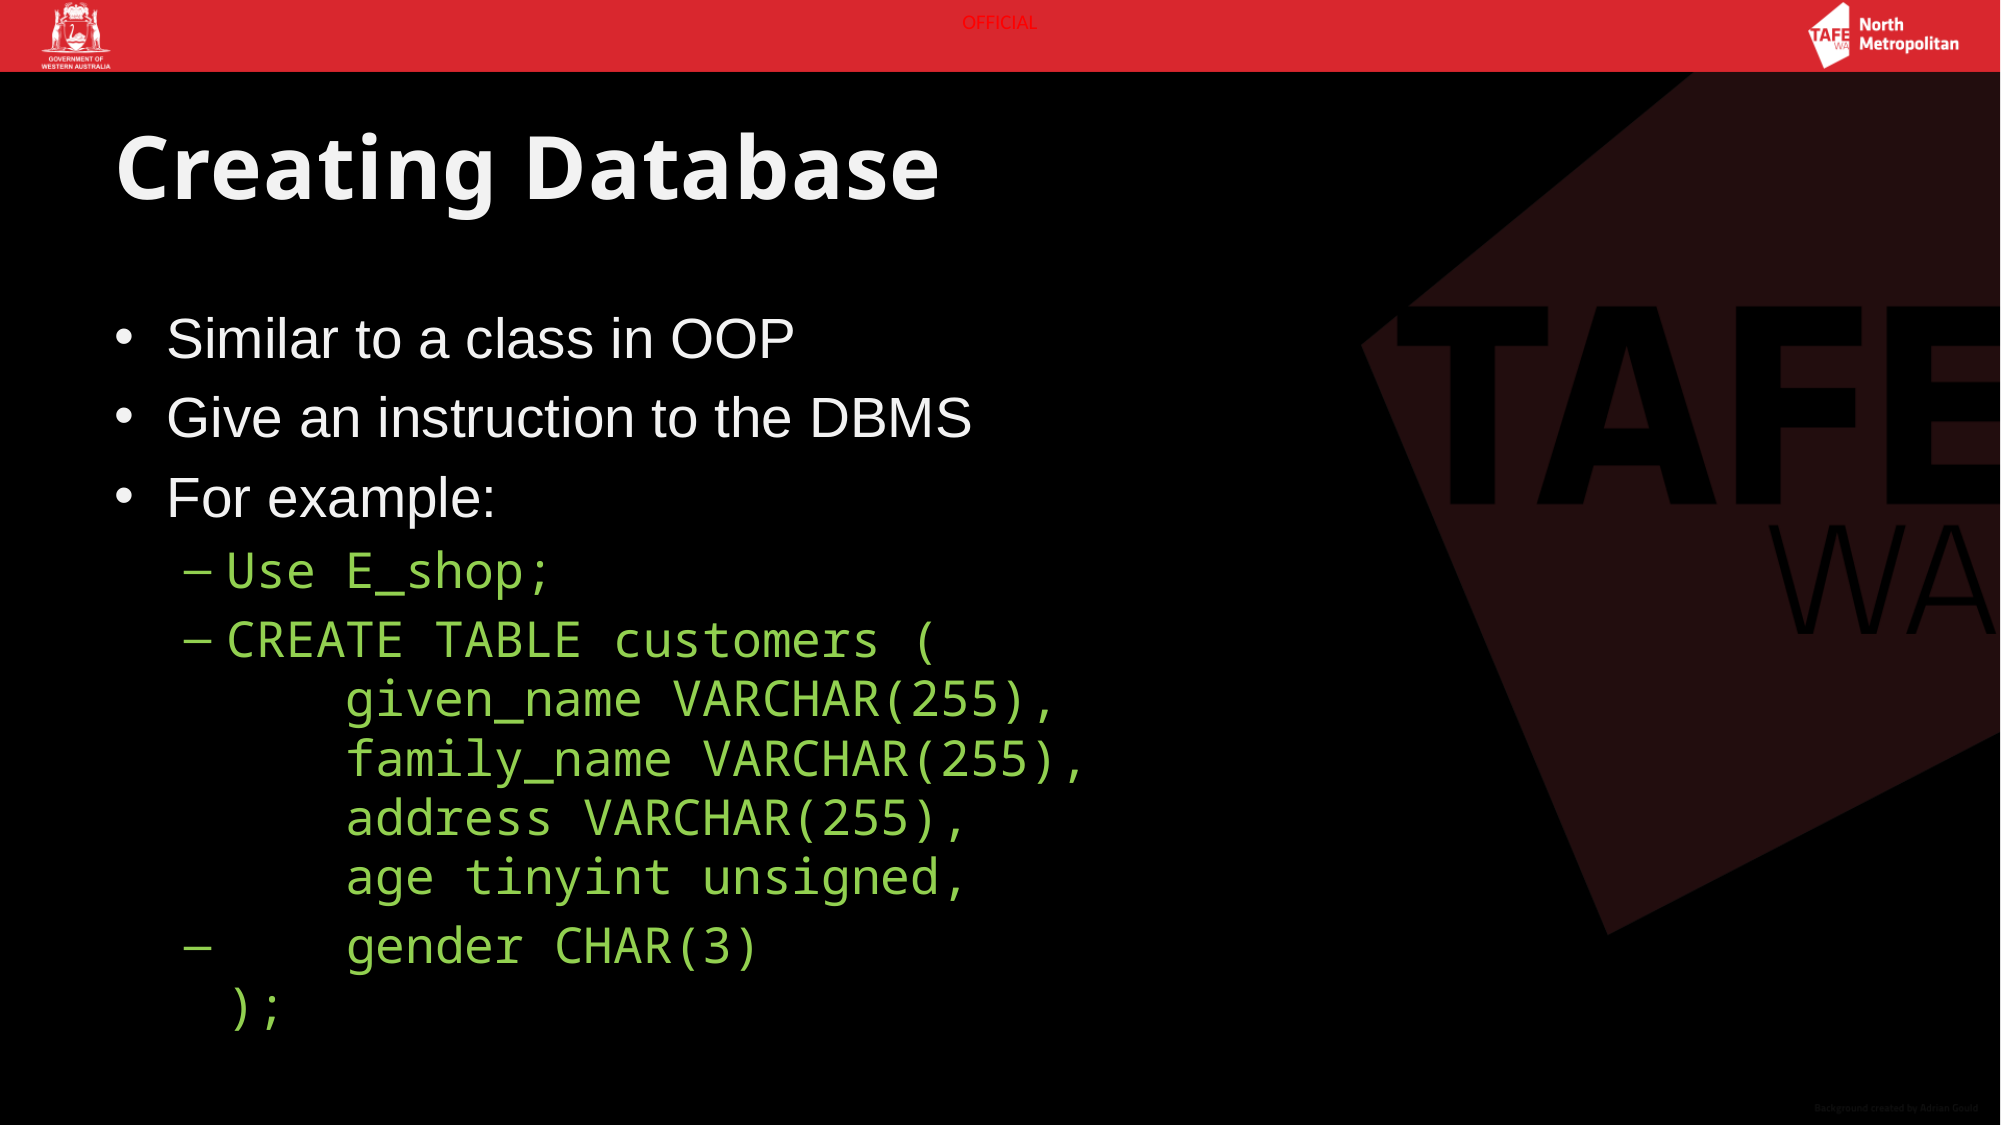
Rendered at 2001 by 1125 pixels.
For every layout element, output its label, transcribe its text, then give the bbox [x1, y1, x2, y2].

list Similar to a class in OOP Give an instruction to the DBMS For example: Use E_shop; CREATE TABLE customers ( given_name VARCHAR(255), family_name VARCHAR(255), address VARCHAR(255), age tinyint unsigned, gender CHAR(3) ); [99, 294, 1900, 1043]
picture [0, 0, 2001, 1125]
title Creating Database [99, 82, 1900, 247]
